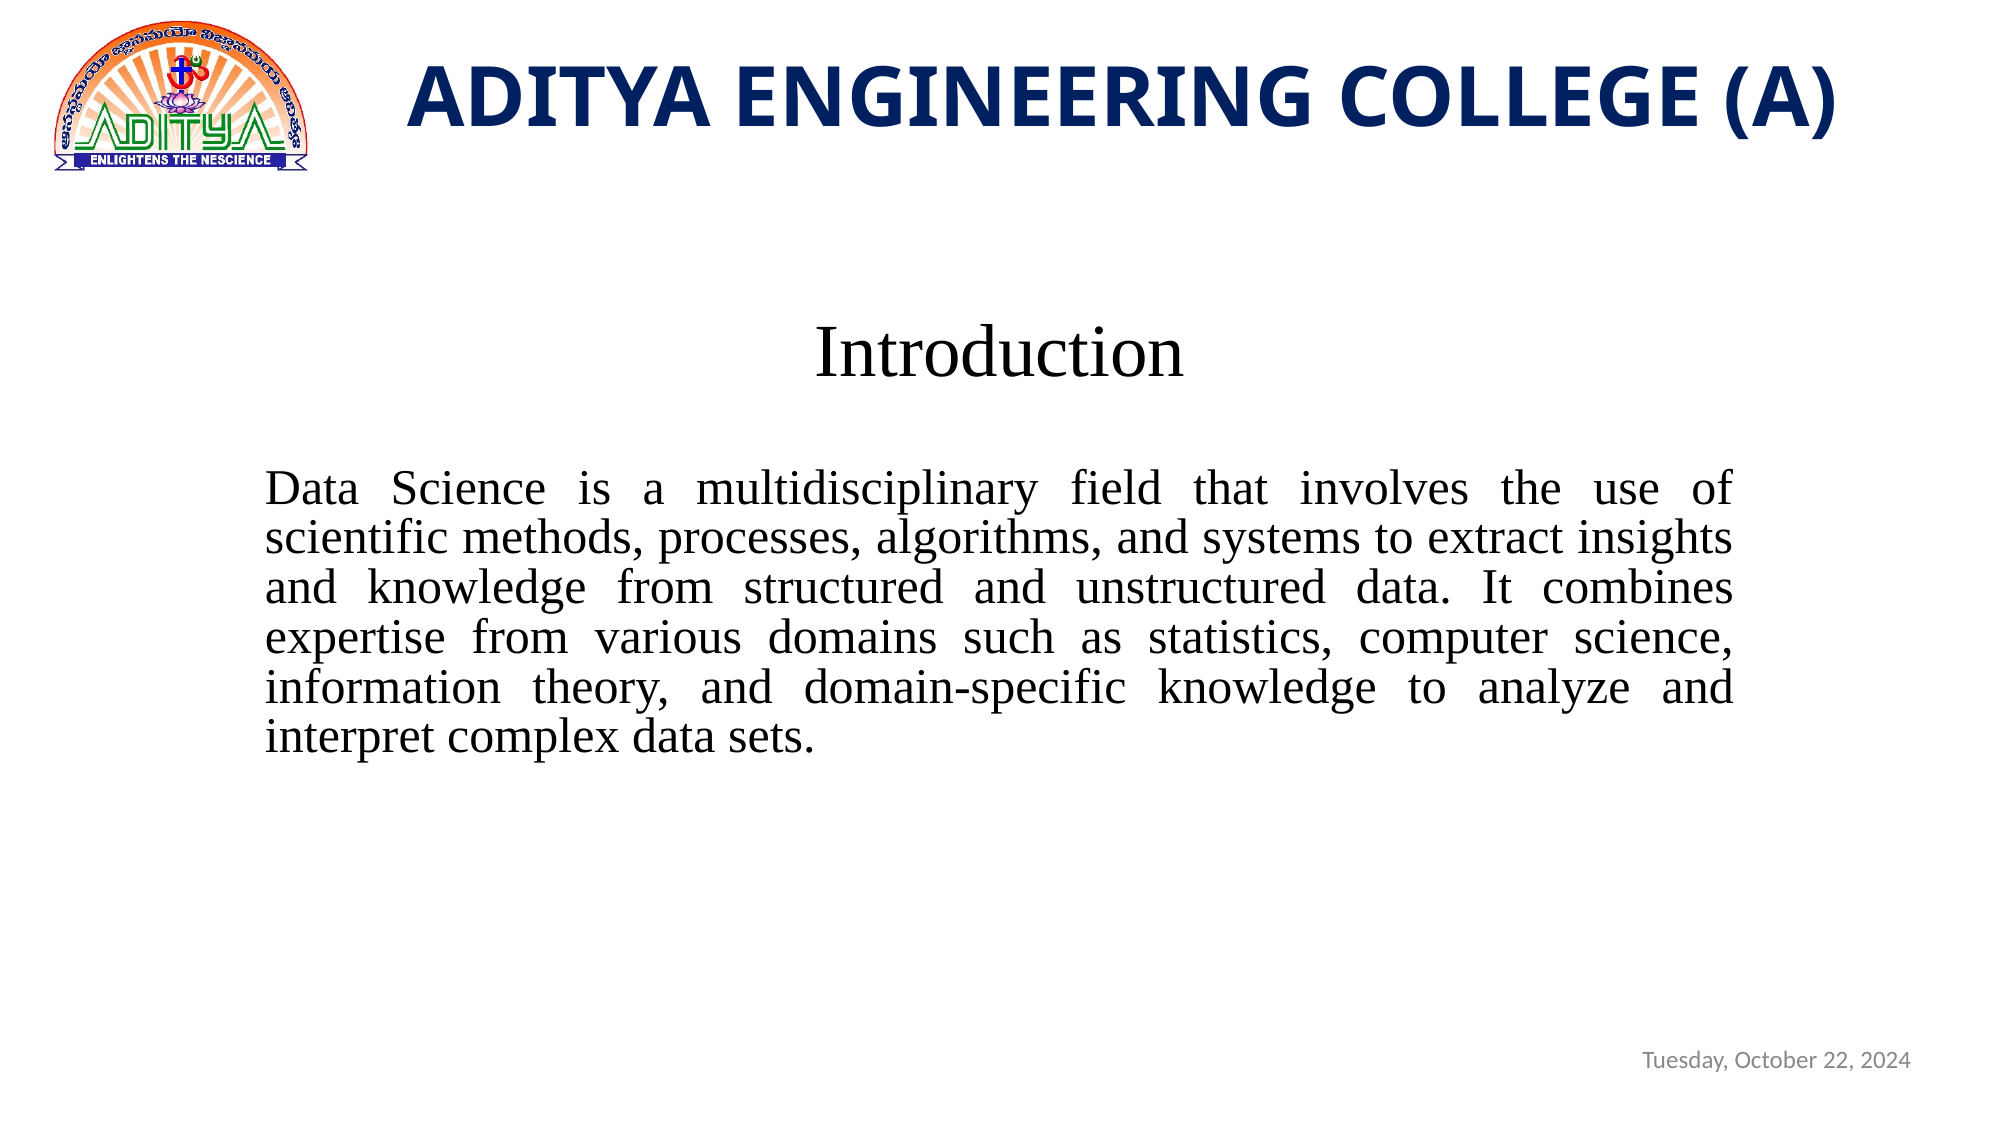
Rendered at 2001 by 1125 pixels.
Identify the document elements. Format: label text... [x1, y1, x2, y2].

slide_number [1627, 1038, 2000, 1109]
title Introduction [249, 184, 1750, 399]
subtitle Data Science is a multidisciplinary field that involves the use of scientific methods, processes, algorithms, and systems to extract insights and knowledge from structured and unstructured data. It combines expertise from various domains such as statistics, computer science, information theory, and domain-specific knowledge to analyze and interpret complex data sets. [249, 457, 1750, 863]
picture [50, 19, 310, 173]
